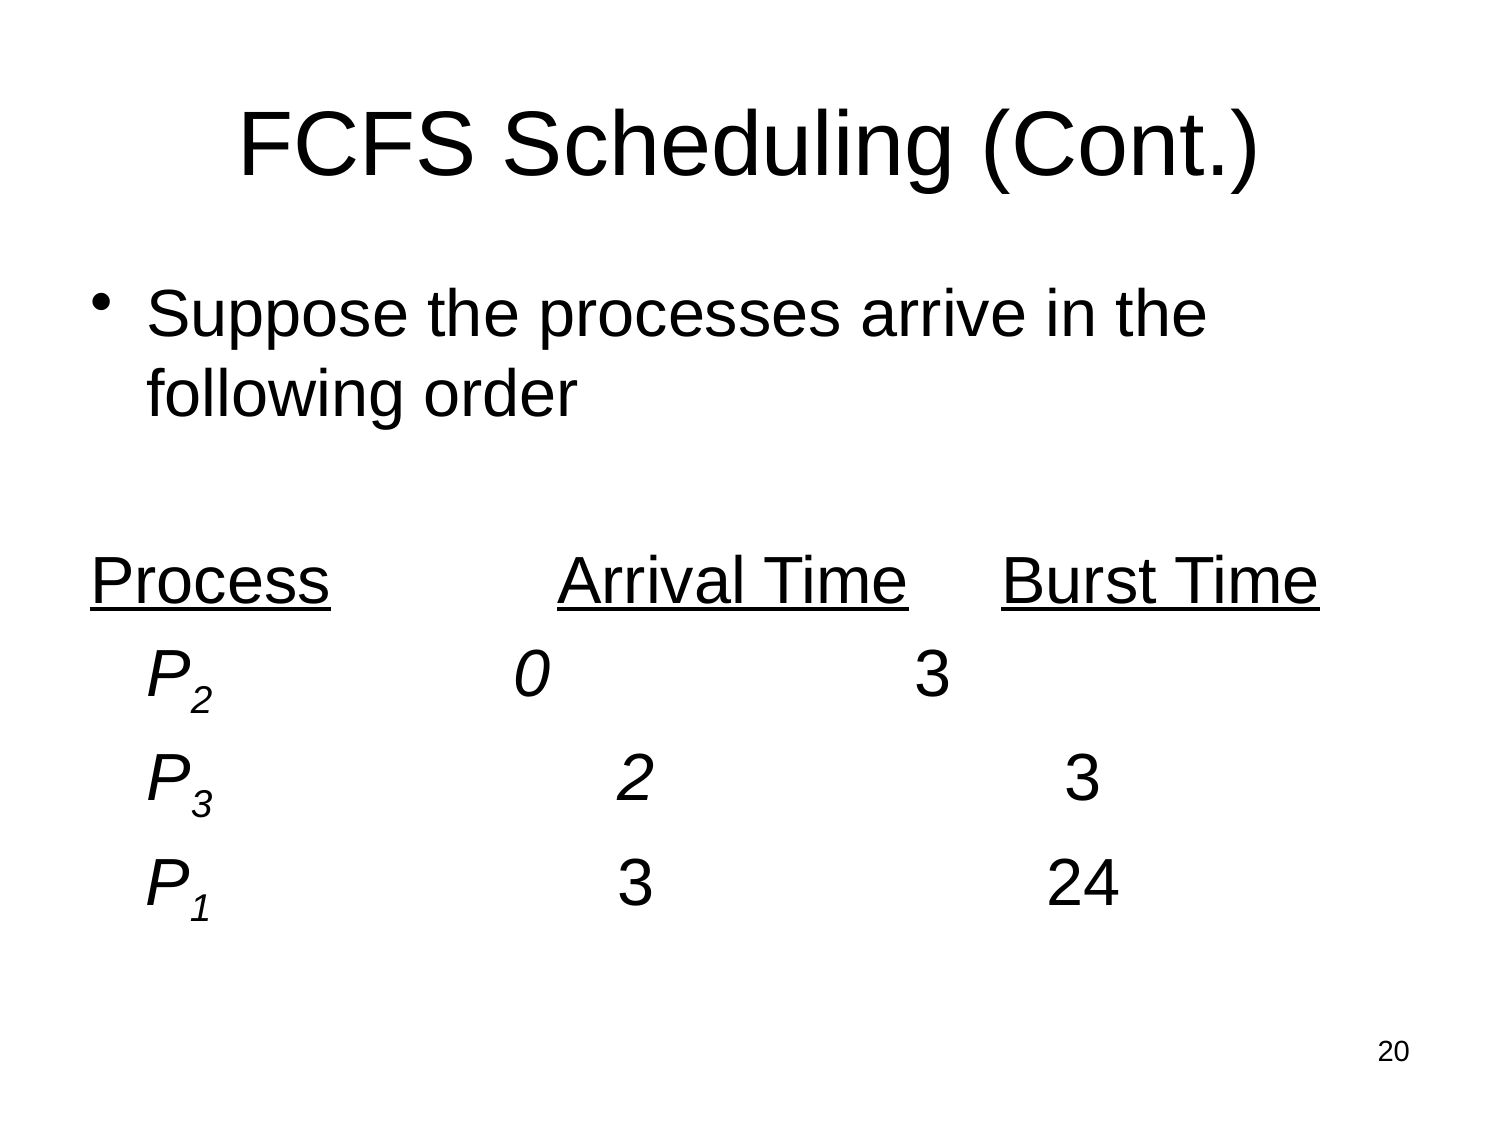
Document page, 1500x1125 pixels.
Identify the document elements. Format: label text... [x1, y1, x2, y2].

slide_number 20 [1074, 1024, 1426, 1103]
list Suppose the processes arrive in the following order Process Arrival Time Burst Time P2 0 3 P3 2 3 P1 3 24 [75, 262, 1425, 1005]
title FCFS Scheduling (Cont.) [75, 45, 1425, 233]
